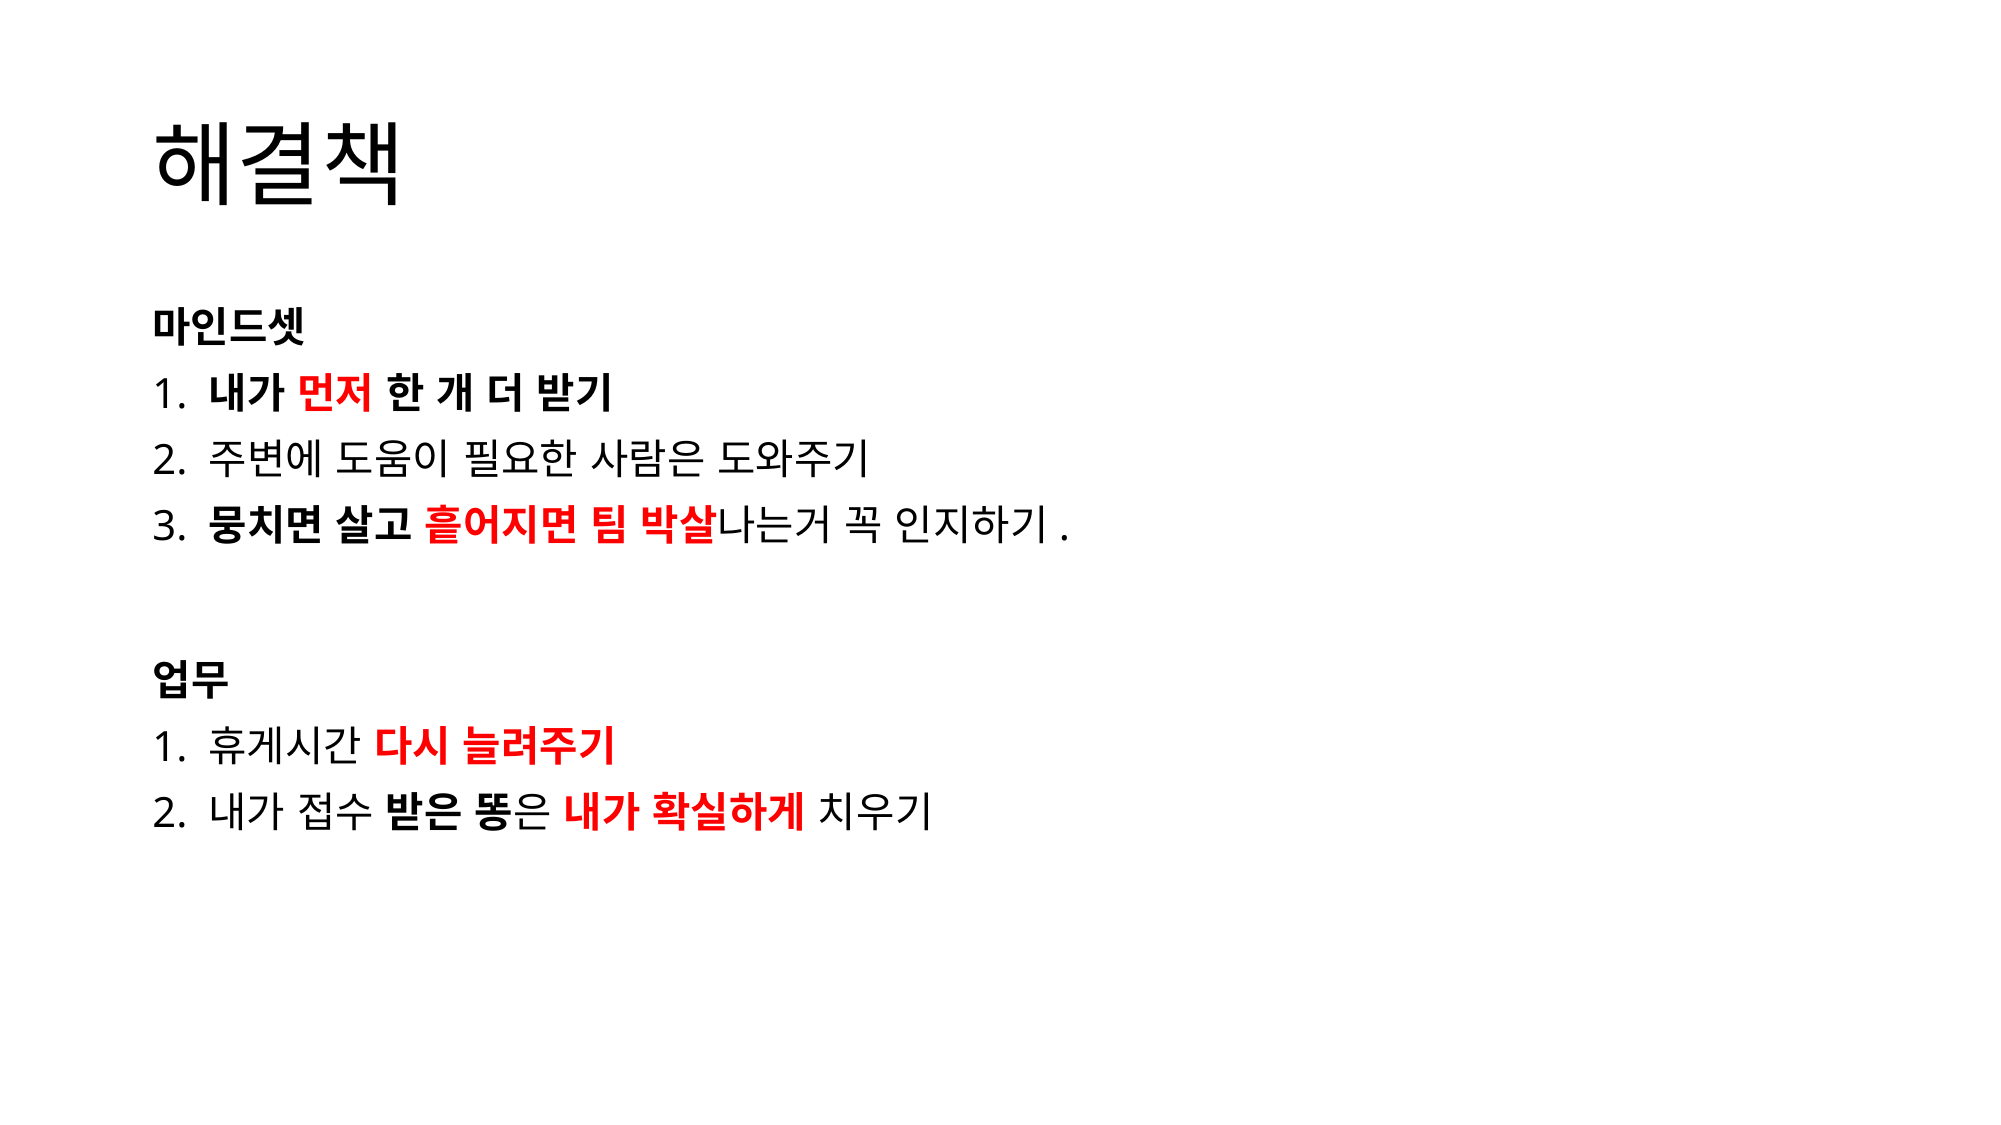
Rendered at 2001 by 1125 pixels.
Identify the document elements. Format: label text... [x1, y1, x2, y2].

text_box 업무 1. 휴게시간 다시 늘려주기 2. 내가 접수 받은 똥은 내가 확실하게 치우기 [137, 651, 1863, 982]
title 해결책 [137, 59, 1863, 278]
list 마인드셋 1. 내가 먼저 한 개 더 받기 2. 주변에 도움이 필요한 사람은 도와주기 3. 뭉치면 살고 흩어지면 팀 박살나는거 꼭 인지하기. [137, 299, 1863, 630]
